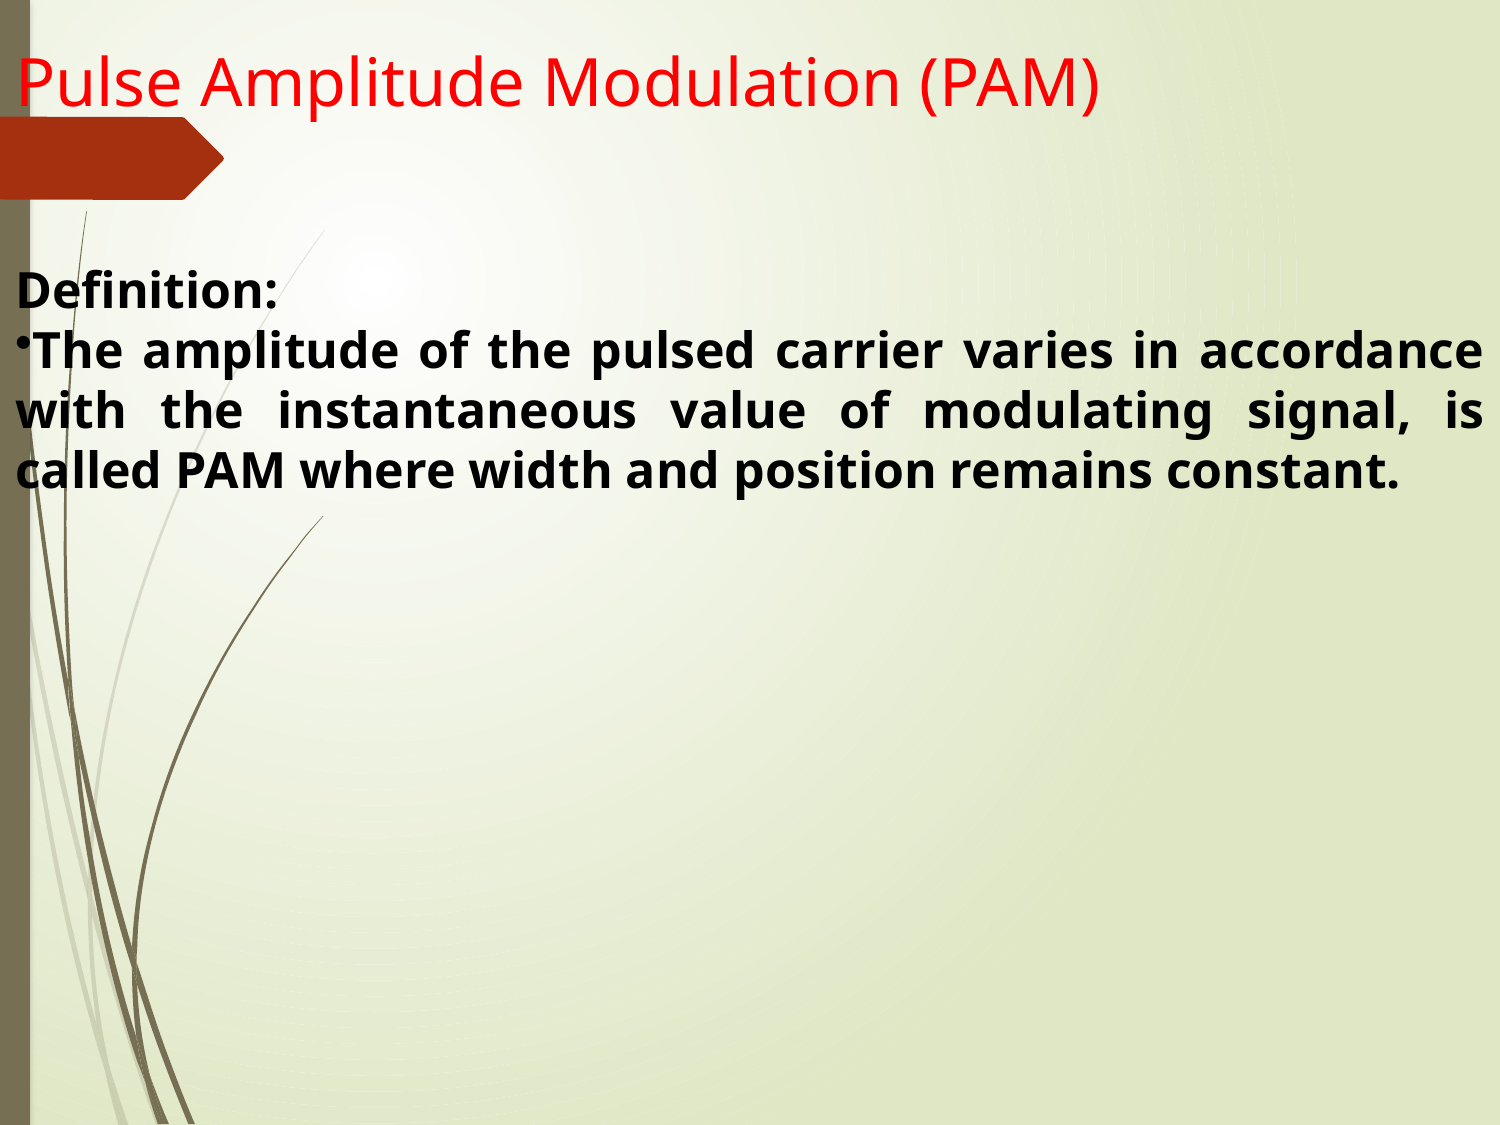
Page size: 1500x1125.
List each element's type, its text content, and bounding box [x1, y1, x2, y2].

text_box Definition: The amplitude of the pulsed carrier varies in accordance with the instantaneous value of modulating signal, is called PAM where width and position remains constant. [0, 0, 1500, 506]
